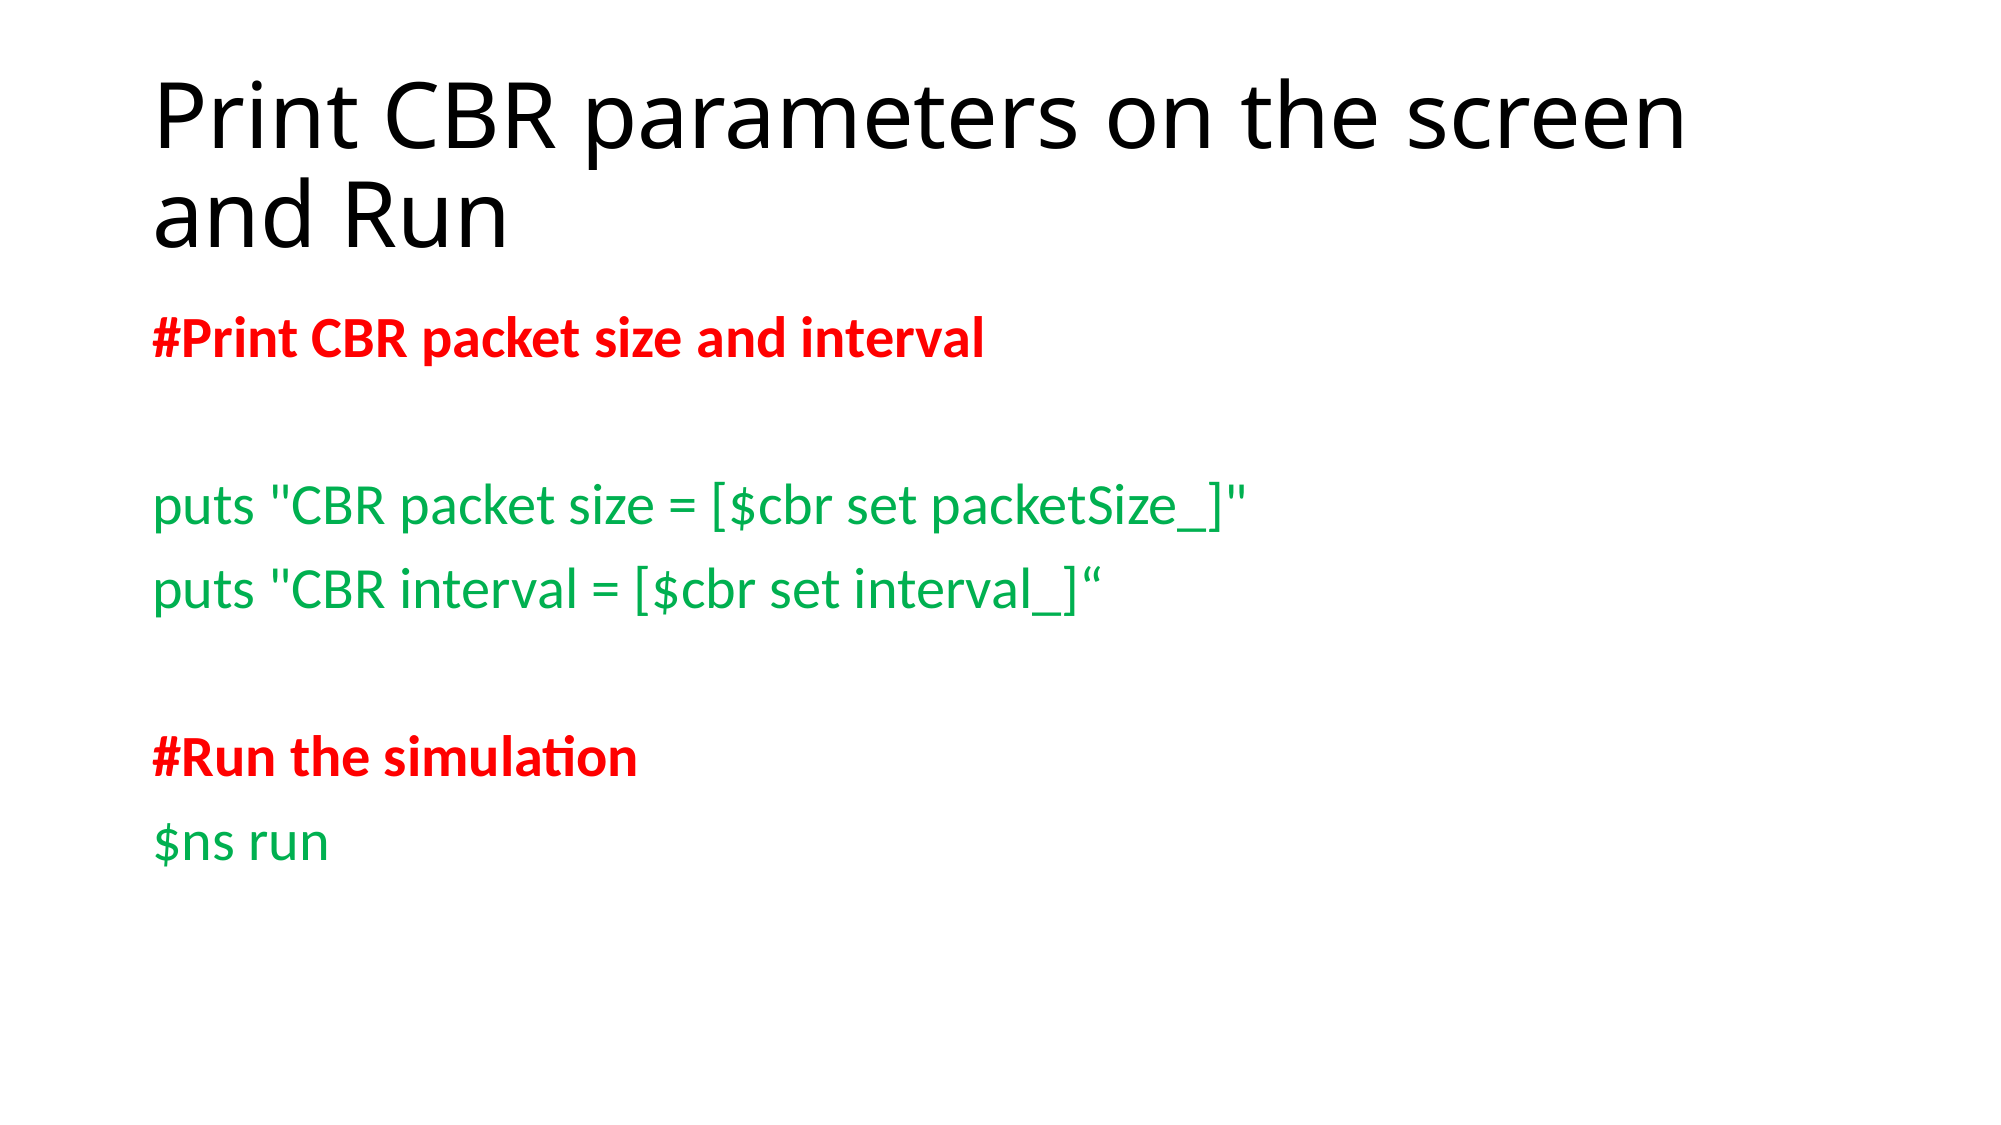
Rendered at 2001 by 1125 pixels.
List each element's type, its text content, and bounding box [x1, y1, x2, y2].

title Print CBR parameters on the screen and Run [137, 59, 1863, 278]
list #Print CBR packet size and interval puts "CBR packet size = [$cbr set packetSize_]" puts "CBR interval = [$cbr set interval_]“ #Run the simulation $ns run [137, 299, 1863, 1014]
